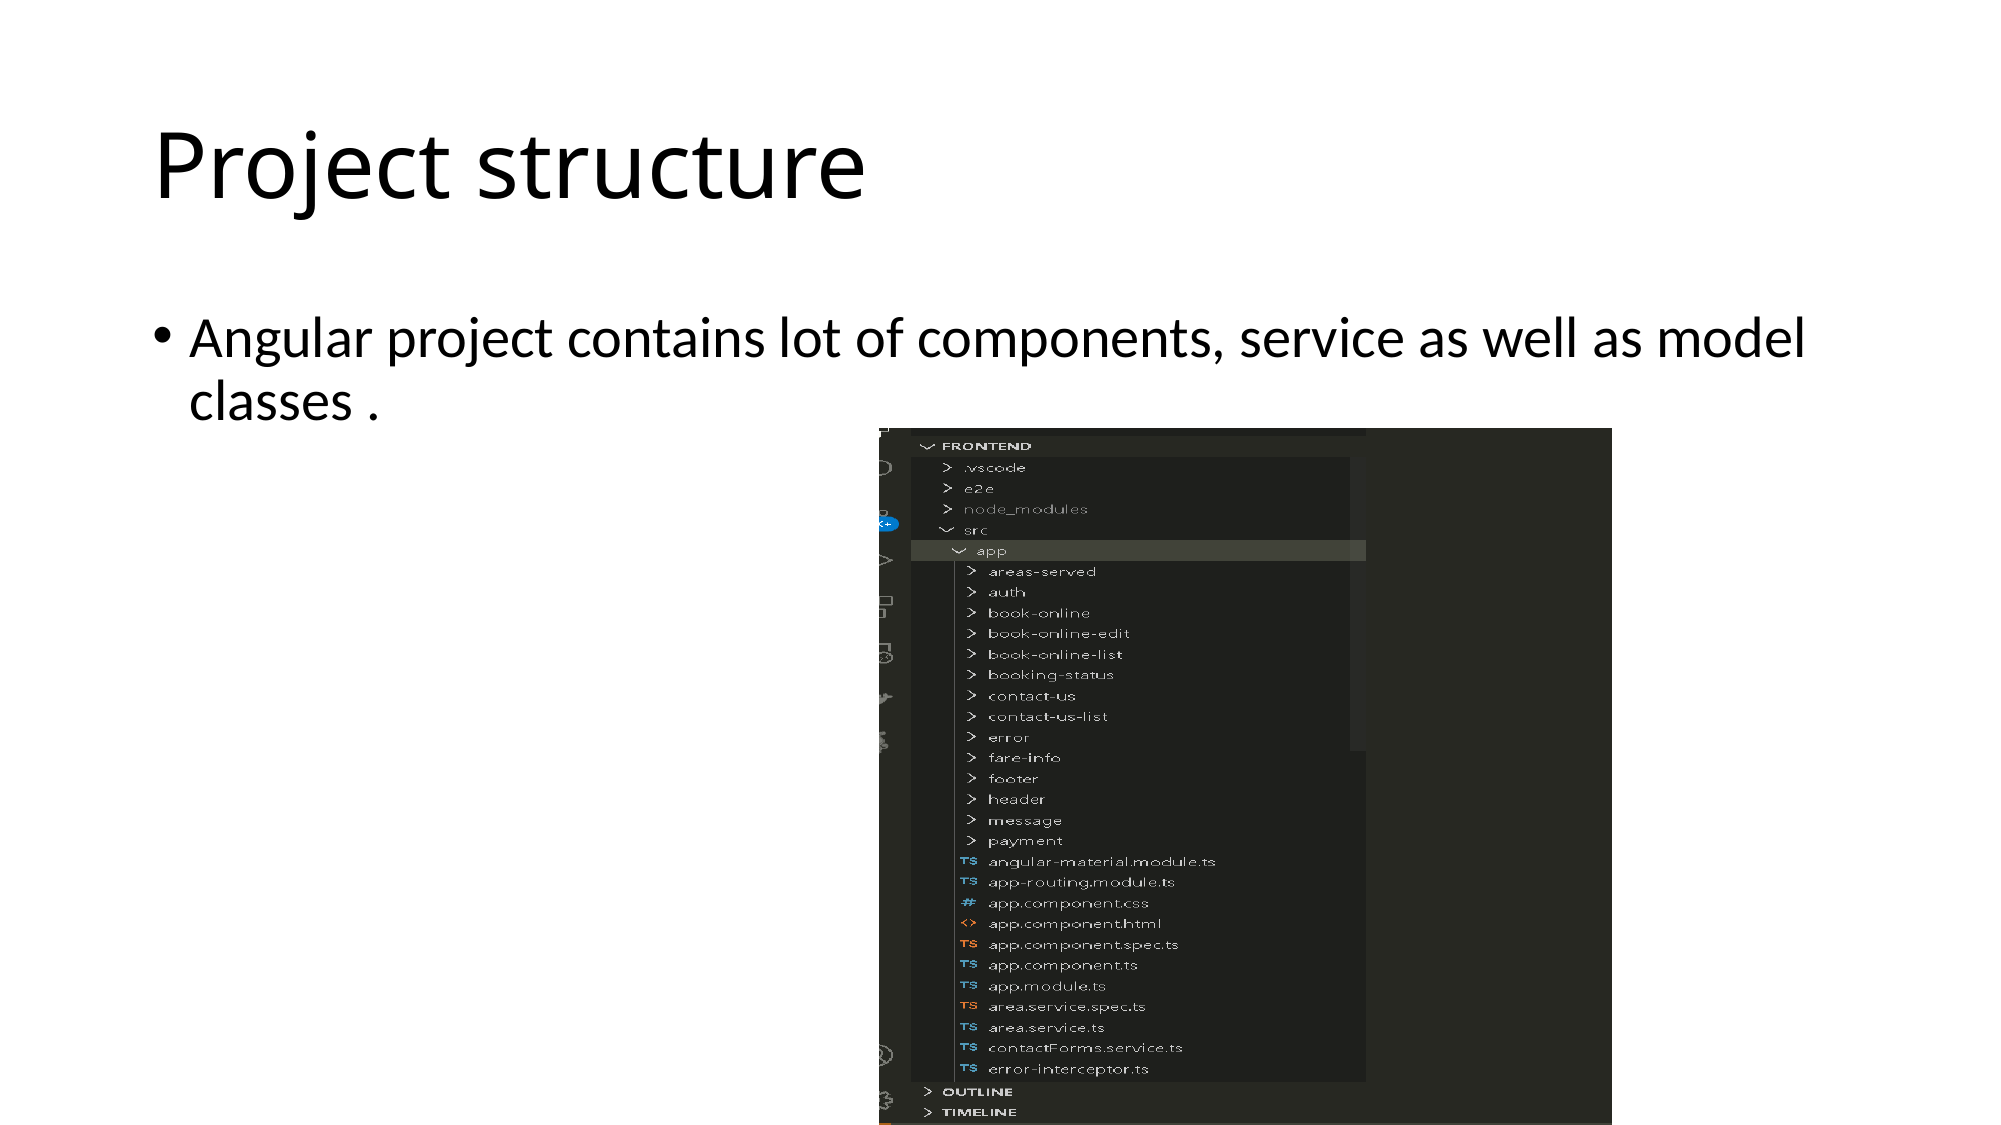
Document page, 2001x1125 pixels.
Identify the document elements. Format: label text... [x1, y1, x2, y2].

list Angular project contains lot of components, service as well as model classes . [137, 299, 1863, 1014]
picture [879, 428, 1612, 1125]
title Project structure [137, 59, 1863, 278]
